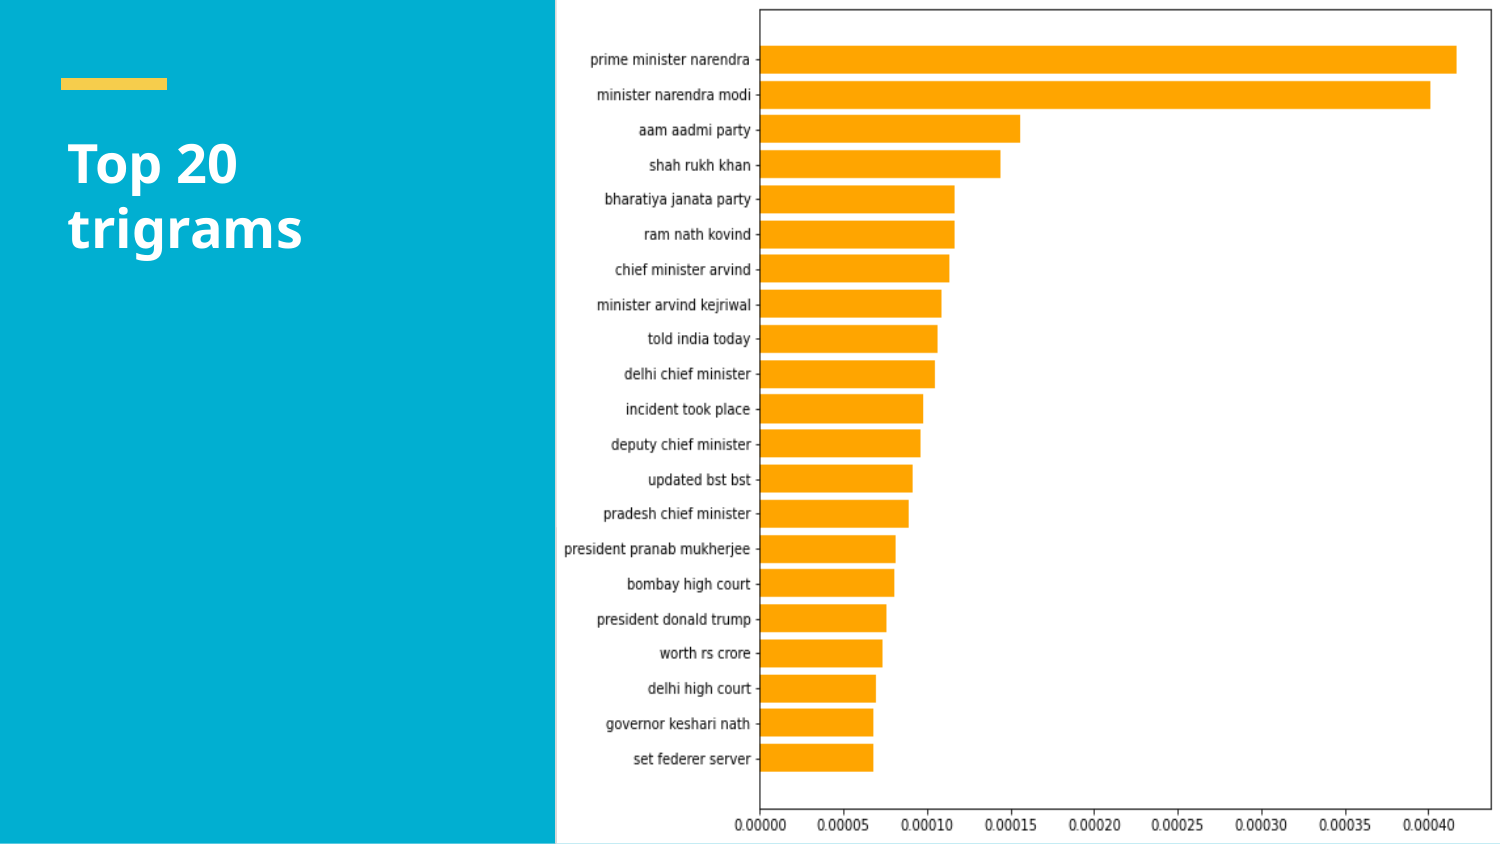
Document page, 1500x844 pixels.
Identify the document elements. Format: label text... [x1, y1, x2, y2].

picture [555, 0, 1500, 844]
title Top 20 trigrams [52, 113, 488, 407]
